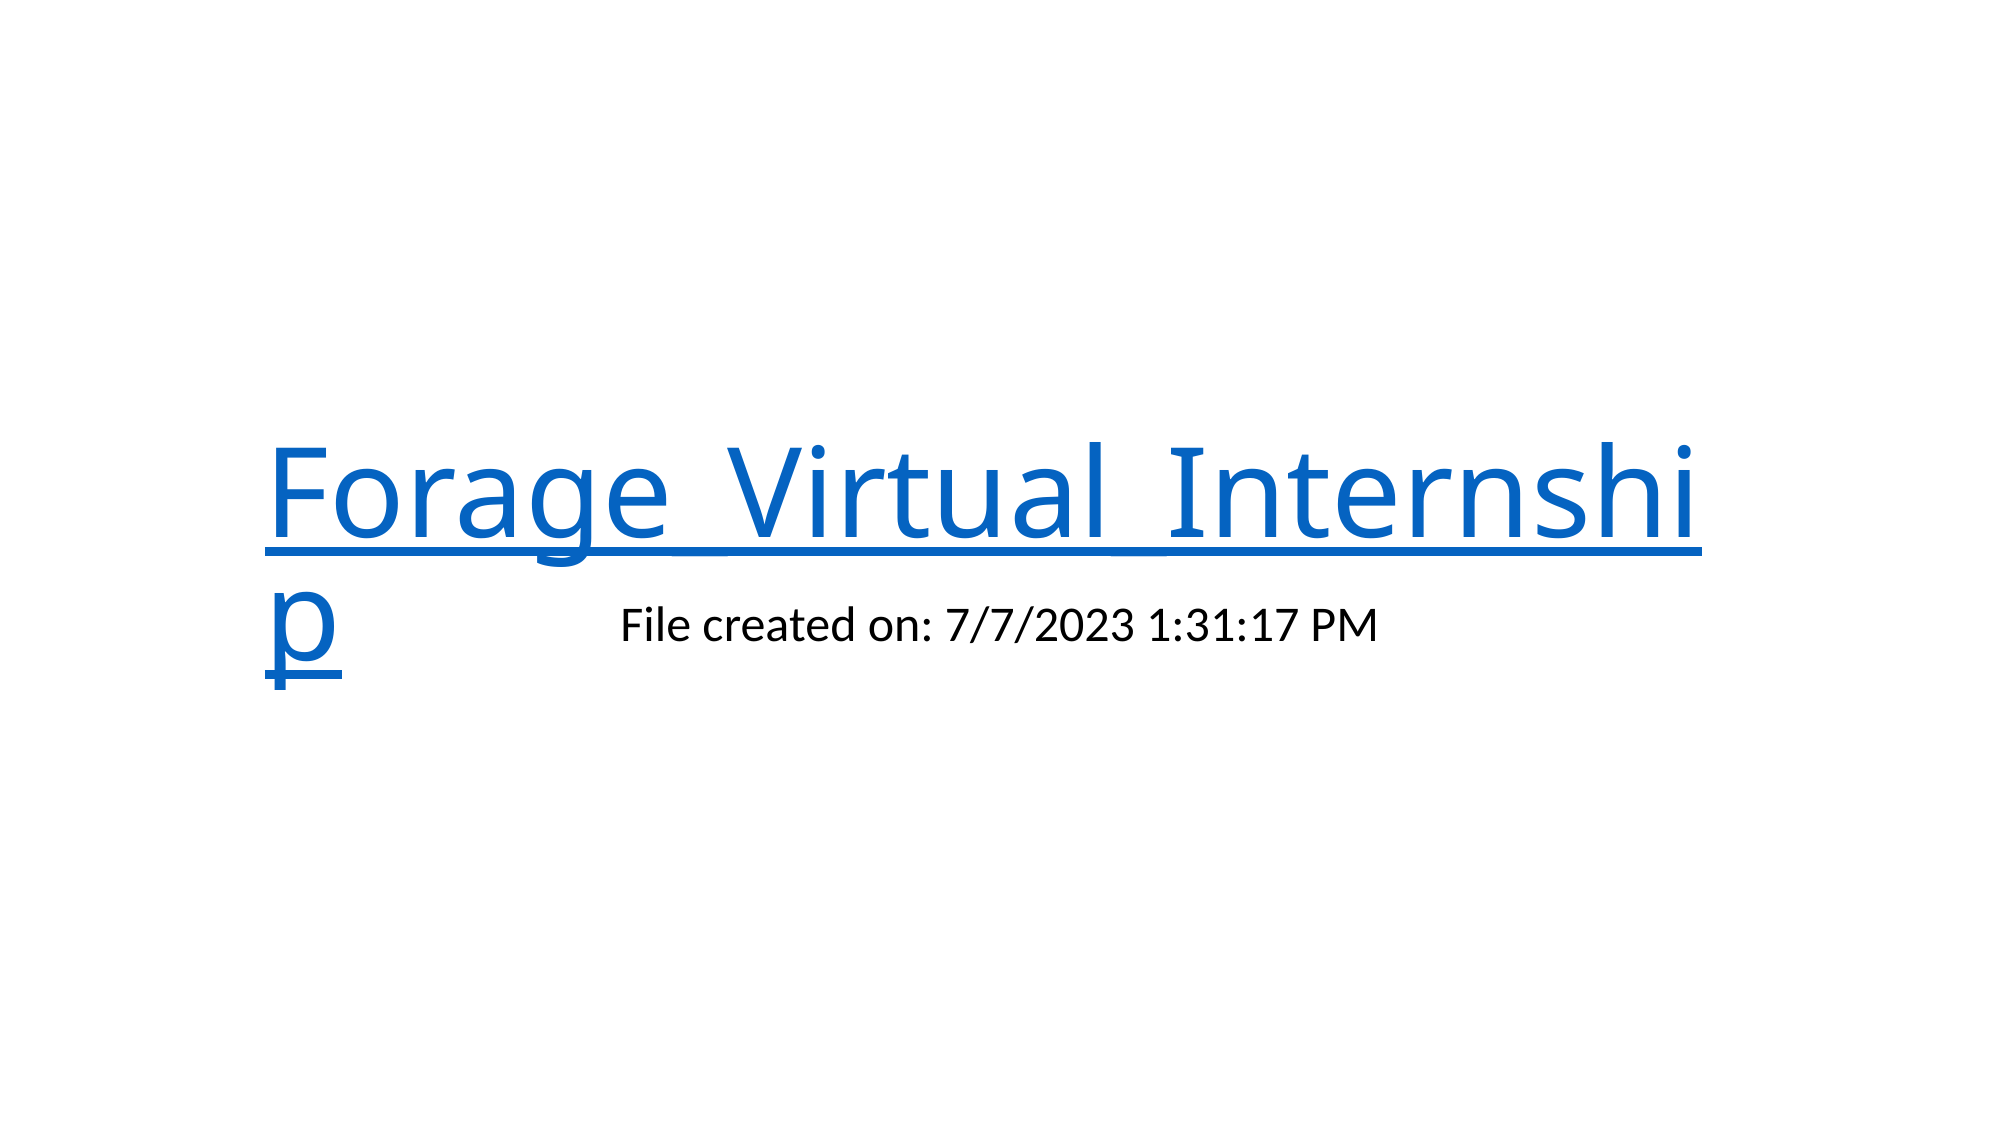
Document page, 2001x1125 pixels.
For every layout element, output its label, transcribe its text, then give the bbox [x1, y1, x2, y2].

title Forage_Virtual_Internship [249, 184, 1750, 576]
subtitle File created on: 7/7/2023 1:31:17 PM [249, 590, 1750, 863]
